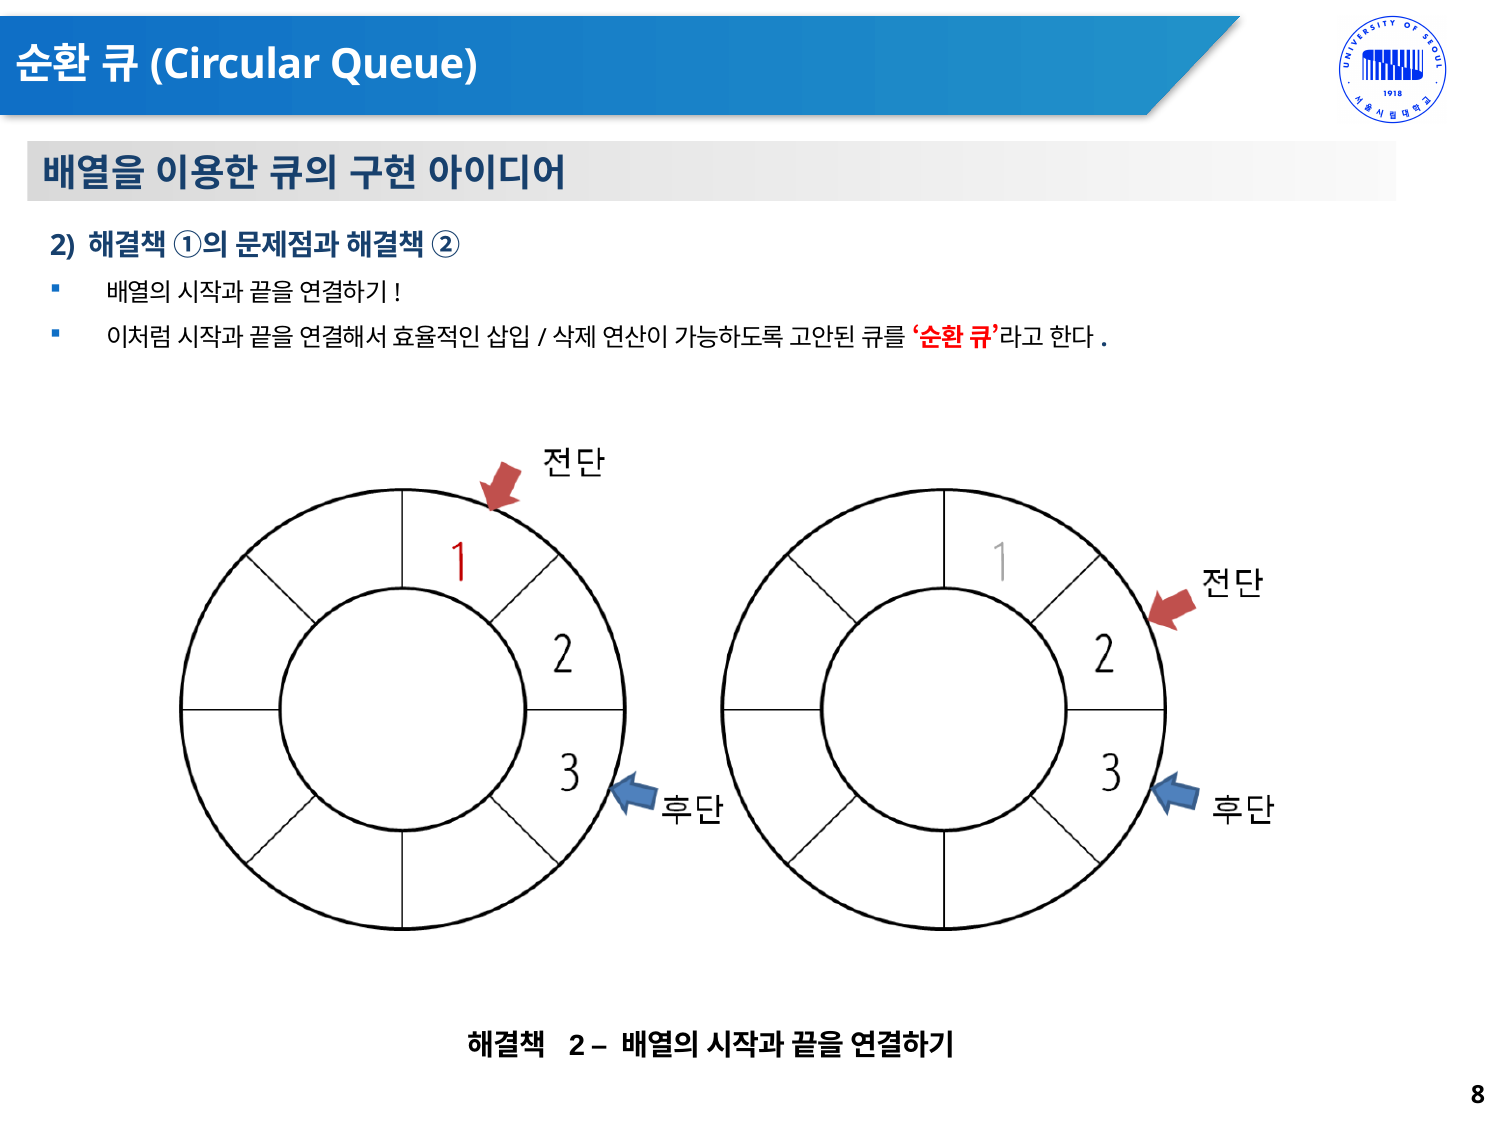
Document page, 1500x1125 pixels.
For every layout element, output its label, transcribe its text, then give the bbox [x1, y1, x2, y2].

picture [1337, 15, 1447, 124]
slide_number 8 [1162, 1065, 1500, 1125]
text_box 배열을 이용한 큐의 구현 아이디어 [27, 141, 1397, 201]
text_box 해결책 2 – 배열의 시작과 끝을 연결하기 [240, 1018, 1183, 1069]
text_box 2) 해결책 ①의 문제점과 해결책 ② 배열의 시작과 끝을 연결하기! 이처럼 시작과 끝을 연결해서 효율적인 삽입/삭제 연산이 가능하도록 고안된 큐를 ‘순환 큐’라고 한다. [35, 201, 1453, 726]
picture [162, 440, 1326, 939]
title 순환 큐(Circular Queue) [0, 29, 1004, 101]
